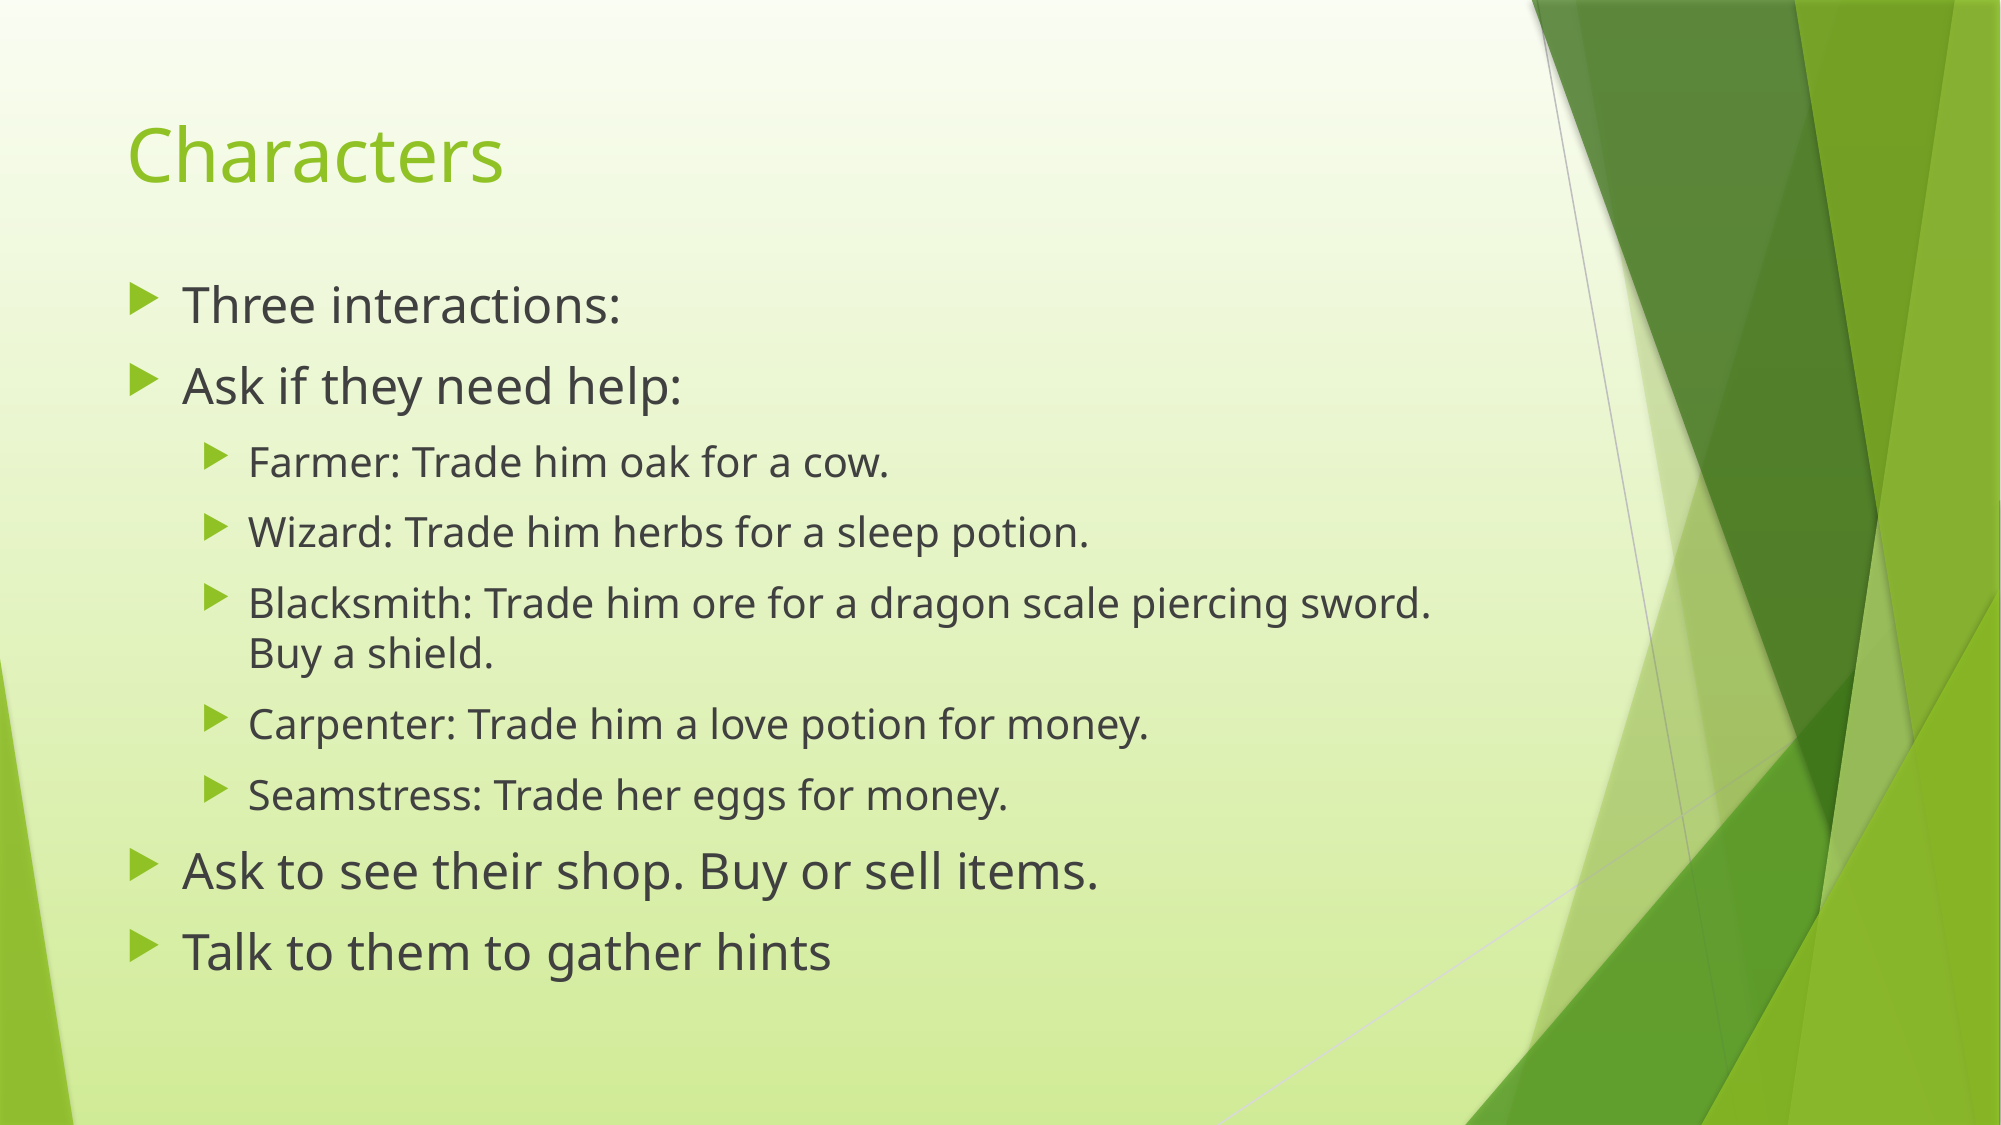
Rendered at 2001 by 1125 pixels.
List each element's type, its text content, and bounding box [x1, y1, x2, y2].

title Characters [111, 99, 1522, 266]
list Three interactions: Ask if they need help: Farmer: Trade him oak for a cow. Wizard: Trade him herbs for a sleep potion. Blacksmith: Trade him ore for a dragon scale piercing sword. Buy a shield. Carpenter: Trade him a love potion for money. Seamstress: Trade her eggs for money. Ask to see their shop. Buy or sell items. Talk to them to gather hints [111, 266, 1522, 992]
